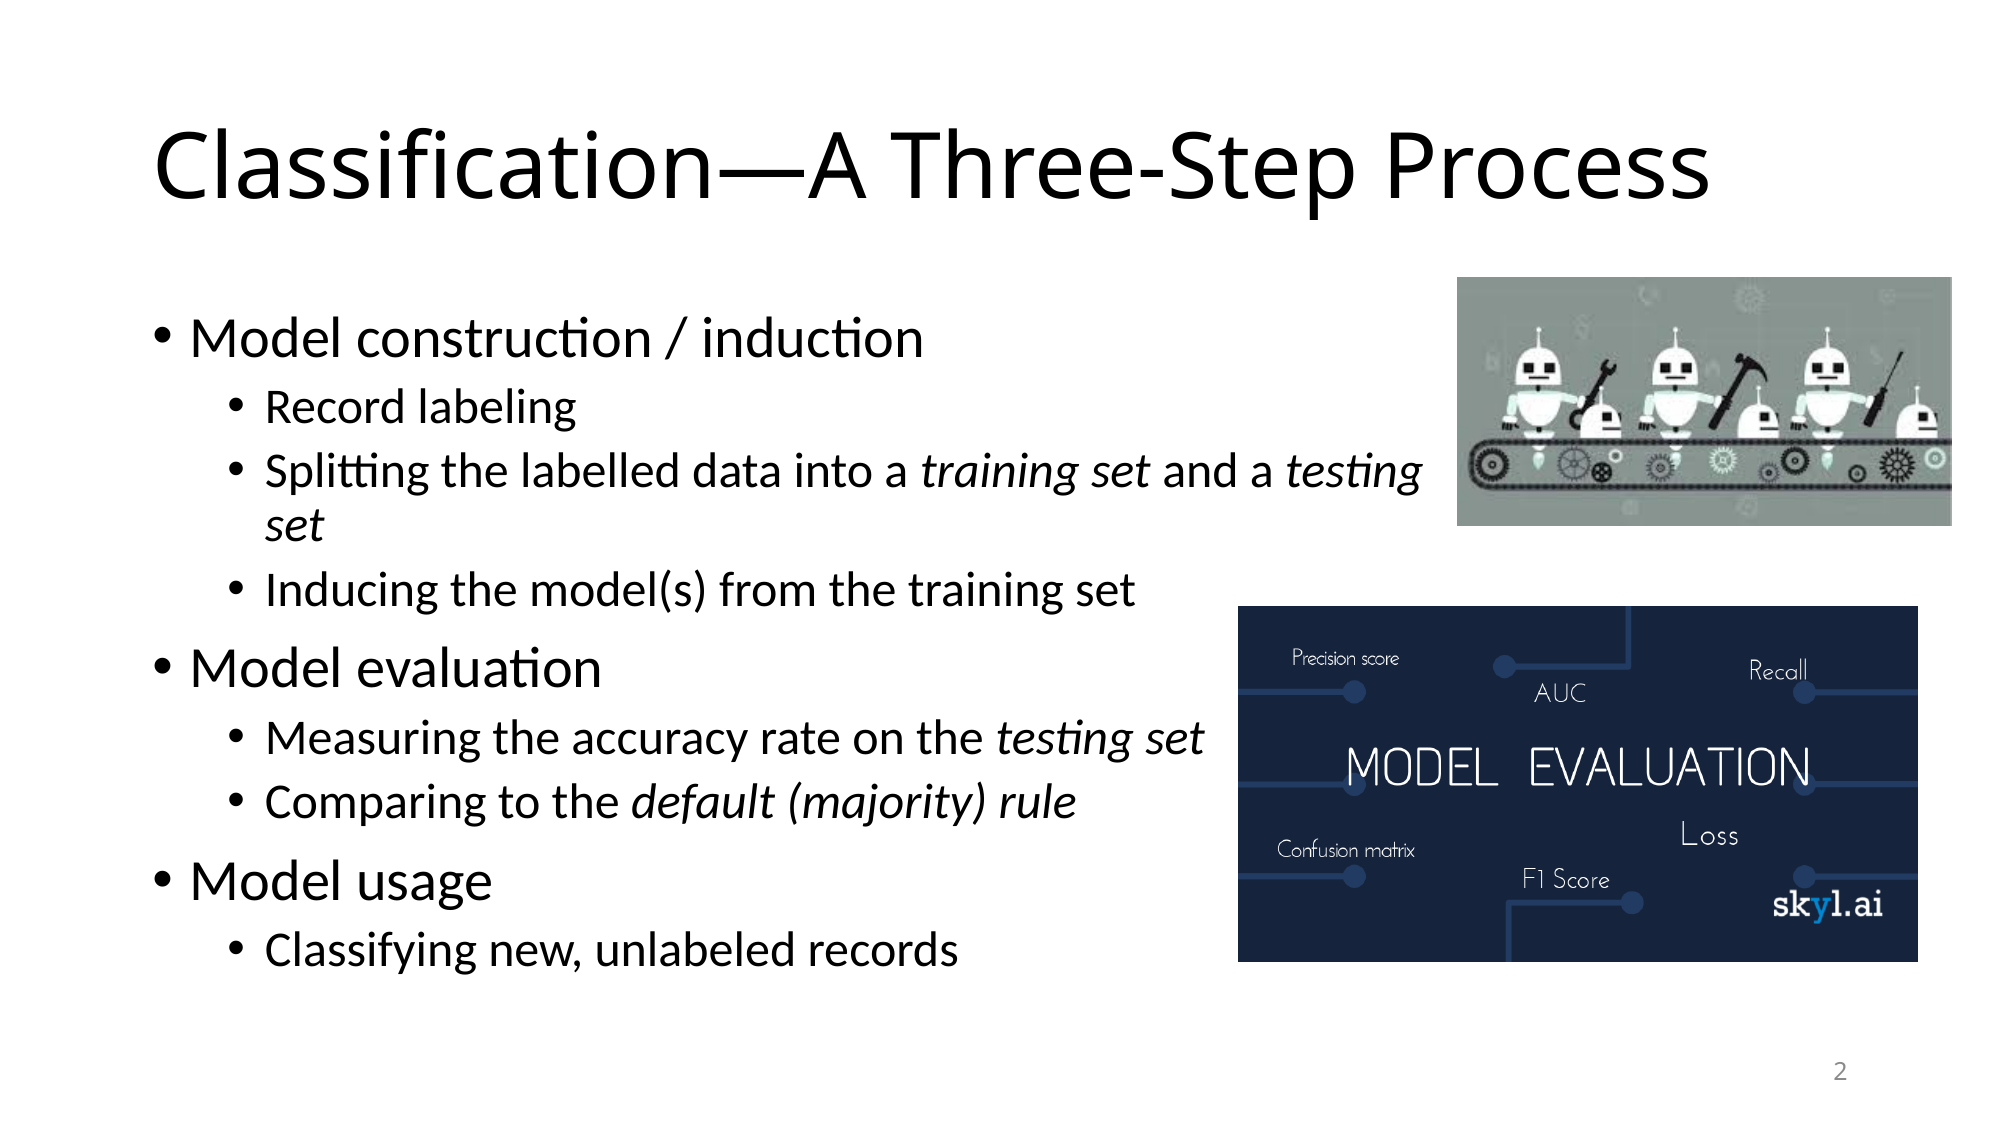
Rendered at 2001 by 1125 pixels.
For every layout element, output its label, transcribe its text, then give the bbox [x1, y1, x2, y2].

list Model construction / induction Record labeling Splitting the labelled data into a training set and a testing set Inducing the model(s) from the training set Model evaluation Measuring the accuracy rate on the testing set Comparing to the default (majority) rule Model usage Classifying new, unlabeled records [137, 299, 1458, 1014]
picture [1237, 606, 1918, 962]
slide_number 2 [1412, 1042, 1863, 1103]
title Classification—A Three-Step Process [137, 59, 1863, 278]
picture [1457, 277, 1952, 526]
